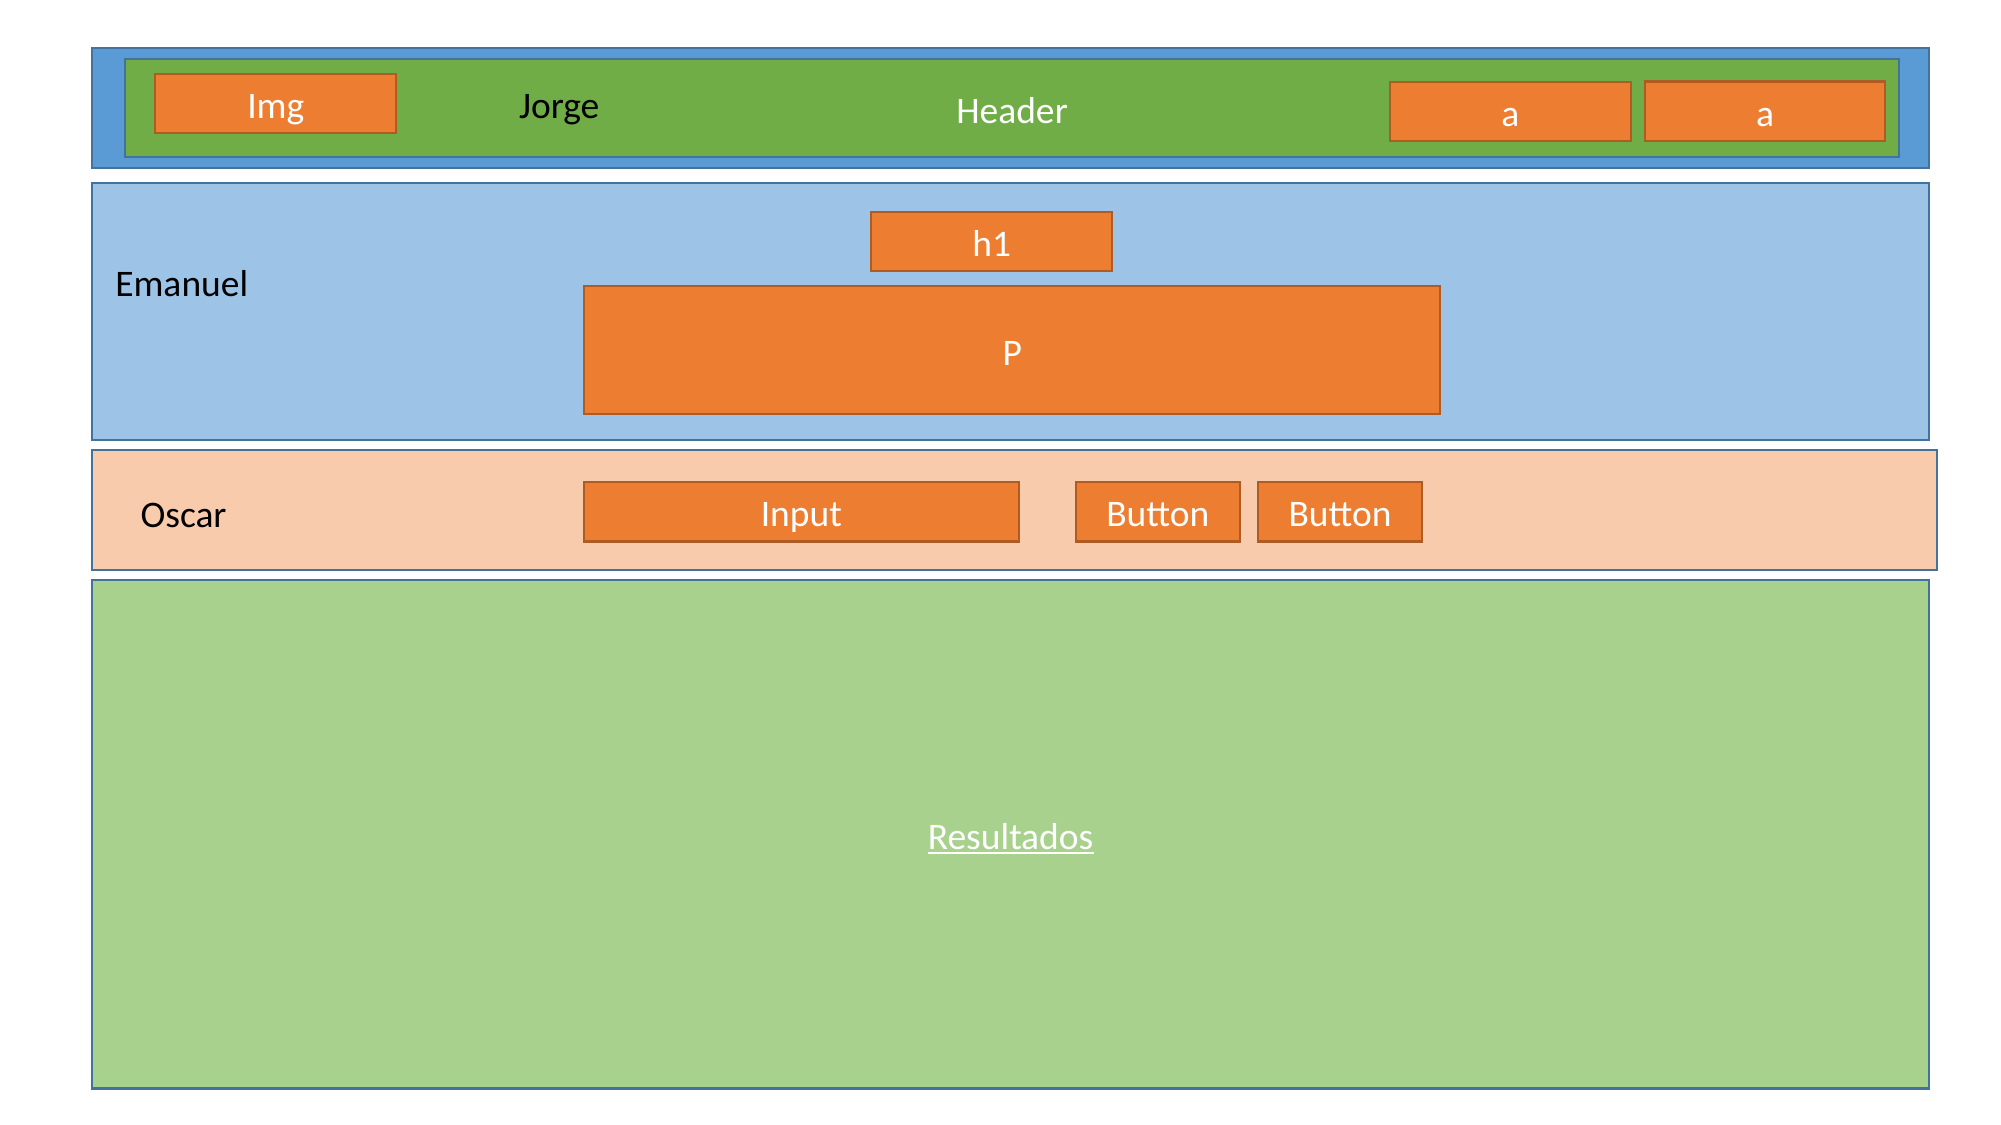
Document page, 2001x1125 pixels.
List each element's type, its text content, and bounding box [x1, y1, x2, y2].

text_box [91, 182, 1930, 441]
text_box Header [124, 58, 1900, 158]
text_box [91, 47, 1930, 169]
text_box Input [583, 481, 1020, 543]
text_box a [1389, 81, 1632, 142]
text_box P [583, 285, 1441, 415]
text_box a [1644, 80, 1886, 142]
text_box Jorge [504, 73, 615, 134]
text_box Button [1257, 481, 1423, 543]
text_box [91, 449, 1938, 571]
text_box Button [1075, 481, 1241, 543]
text_box Emanuel [100, 251, 264, 311]
text_box Oscar [125, 482, 242, 543]
text_box Resultados [91, 579, 1930, 1090]
text_box h1 [870, 211, 1113, 272]
text_box Img [154, 73, 397, 134]
